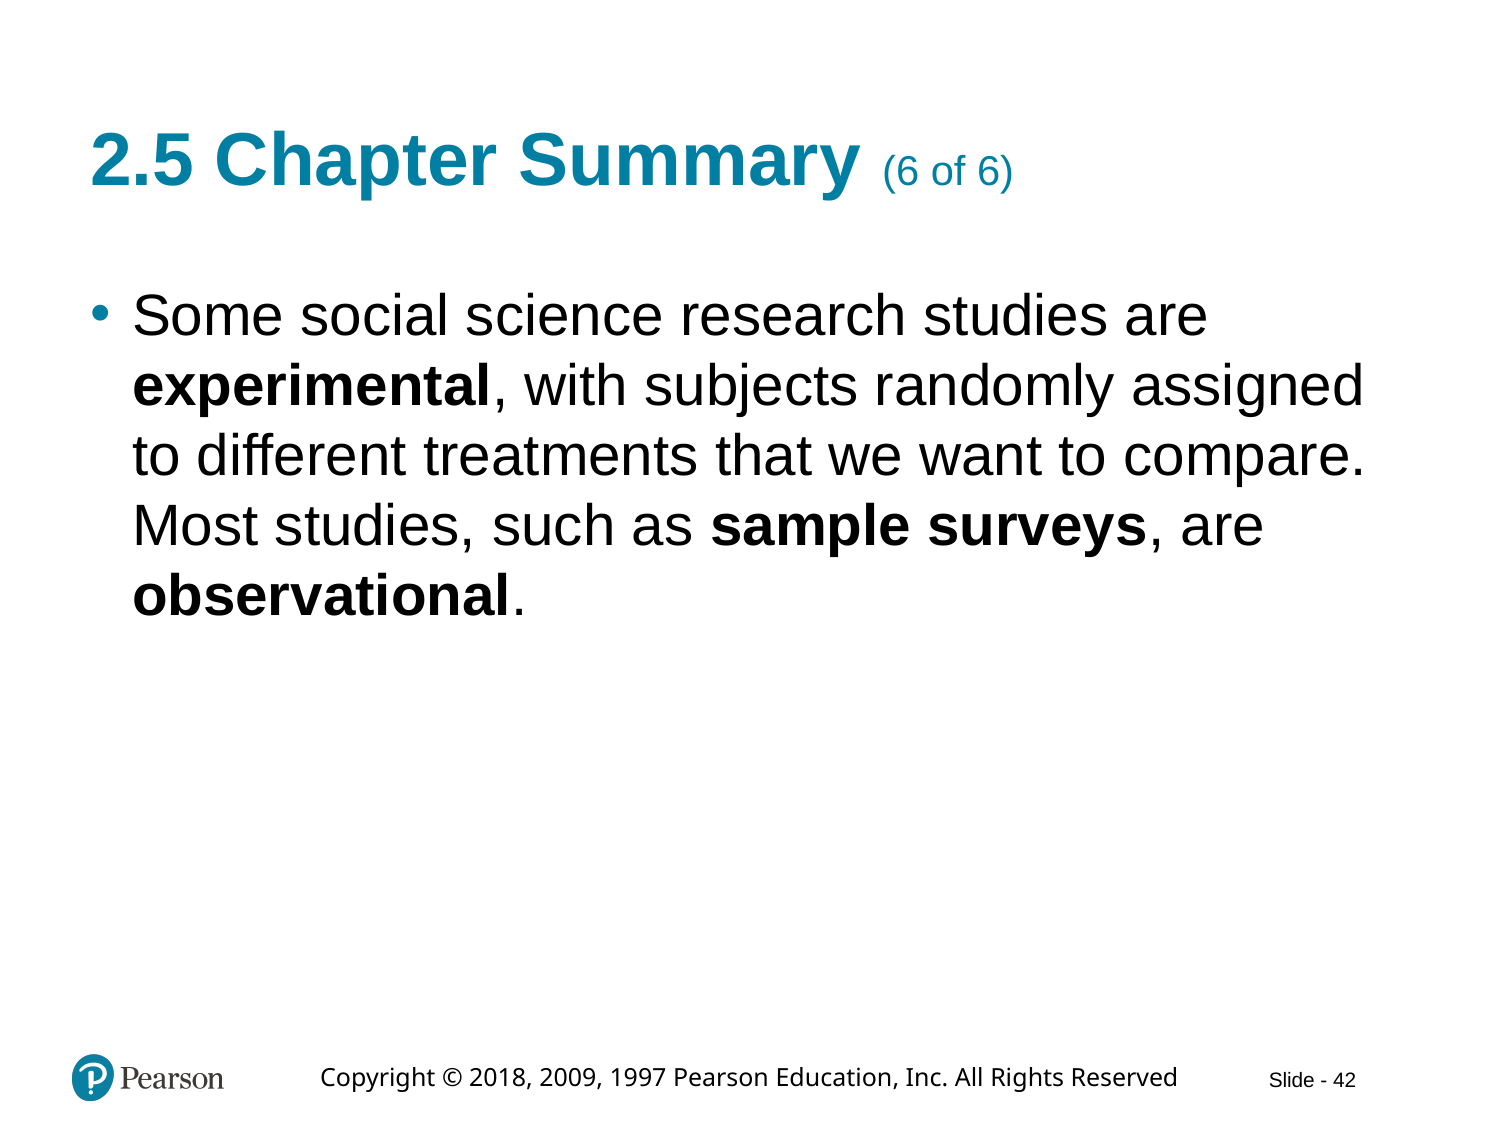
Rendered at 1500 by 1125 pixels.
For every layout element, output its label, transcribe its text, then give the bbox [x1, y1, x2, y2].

list Some social science research studies are experimental, with subjects randomly assigned to different treatments that we want to compare. Most studies, such as sample surveys, are observational. [75, 262, 1425, 643]
picture [72, 1087, 83, 1101]
title 2.5 Chapter Summary (6 of 6) [75, 35, 1425, 216]
picture [80, 1063, 106, 1088]
picture [72, 1054, 88, 1070]
picture [98, 1054, 224, 1101]
